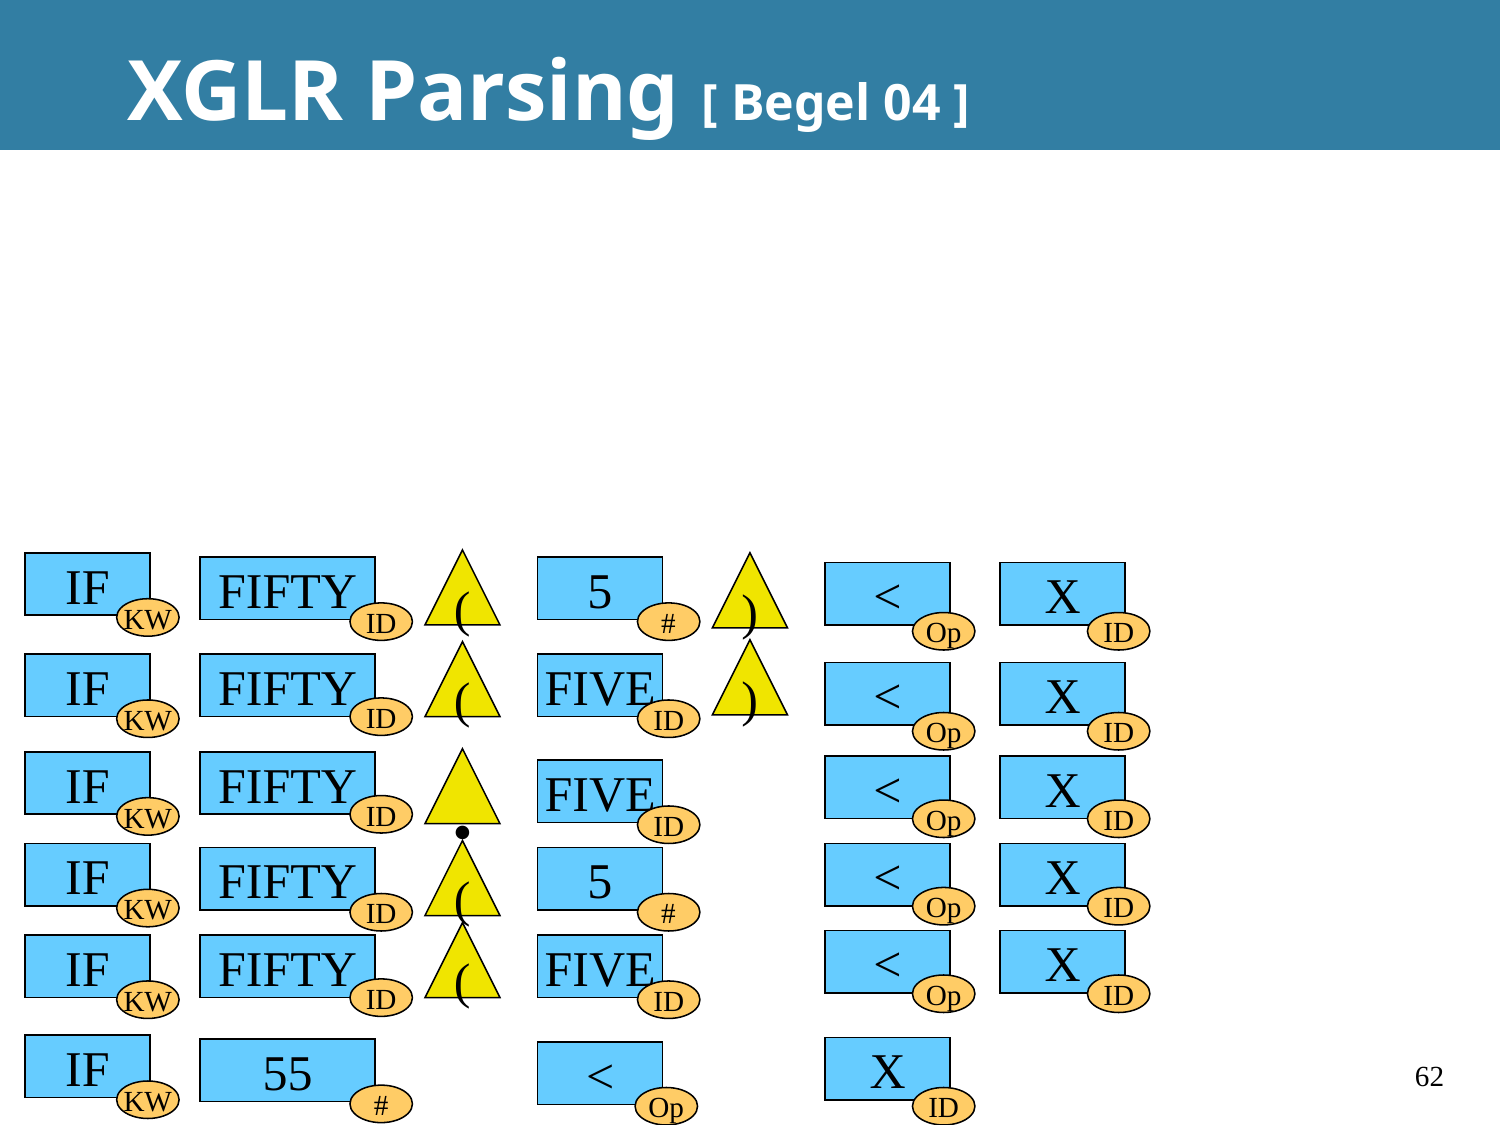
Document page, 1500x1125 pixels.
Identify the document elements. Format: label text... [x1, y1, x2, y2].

text_box ID [912, 1087, 975, 1125]
text_box 5 [537, 847, 663, 911]
text_box < [825, 755, 950, 819]
text_box X [999, 662, 1125, 725]
text_box X [999, 755, 1125, 819]
text_box FIFTY [200, 751, 375, 815]
text_box Op [635, 1087, 698, 1125]
text_box FIFTY [200, 935, 375, 998]
text_box KW [116, 699, 180, 738]
text_box ID [1087, 975, 1150, 1013]
text_box KW [116, 797, 180, 836]
text_box ID [1087, 712, 1150, 751]
text_box # [637, 893, 700, 932]
text_box < [537, 1042, 663, 1105]
text_box ID [637, 699, 700, 738]
text_box 55 [200, 1039, 375, 1102]
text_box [24, 843, 180, 927]
text_box ) [712, 552, 788, 628]
text_box IF [24, 654, 150, 717]
text_box < [825, 930, 950, 993]
text_box ID [349, 697, 413, 736]
text_box X [999, 930, 1125, 993]
text_box FIVE [537, 935, 663, 998]
text_box ( [424, 641, 500, 717]
text_box ID [349, 602, 413, 641]
text_box ID [637, 805, 700, 844]
text_box ID [349, 893, 413, 932]
text_box < [825, 662, 950, 725]
text_box . [424, 748, 500, 824]
text_box X [999, 562, 1125, 625]
text_box ) [712, 639, 788, 715]
text_box ID [349, 795, 413, 834]
text_box ID [1087, 800, 1150, 838]
text_box KW [116, 980, 180, 1019]
text_box ID [349, 978, 413, 1017]
title XGLR Parsing [ Begel 04 ] [112, 12, 1500, 163]
text_box FIFTY [200, 556, 375, 620]
text_box FIFTY [200, 654, 375, 717]
text_box ID [1087, 887, 1150, 925]
text_box # [349, 1085, 413, 1123]
text_box # [637, 602, 700, 641]
text_box 5 [537, 556, 663, 620]
text_box Op [912, 887, 975, 925]
text_box IF [24, 751, 150, 815]
text_box IF [24, 935, 150, 998]
text_box ( [424, 840, 500, 916]
text_box FIFTY [200, 847, 375, 911]
text_box ID [1087, 612, 1150, 651]
text_box X [999, 843, 1125, 906]
text_box < [825, 562, 950, 625]
text_box Op [912, 712, 975, 751]
text_box Op [912, 612, 975, 651]
text_box Op [912, 800, 975, 838]
text_box Op [912, 975, 975, 1013]
text_box X [825, 1037, 950, 1100]
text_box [24, 552, 180, 637]
text_box ( [424, 549, 500, 625]
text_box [24, 1035, 180, 1119]
text_box ID [637, 980, 700, 1019]
text_box FIVE [537, 760, 663, 823]
text_box ( [424, 922, 500, 998]
text_box < [825, 843, 950, 906]
text_box FIVE [537, 654, 663, 717]
